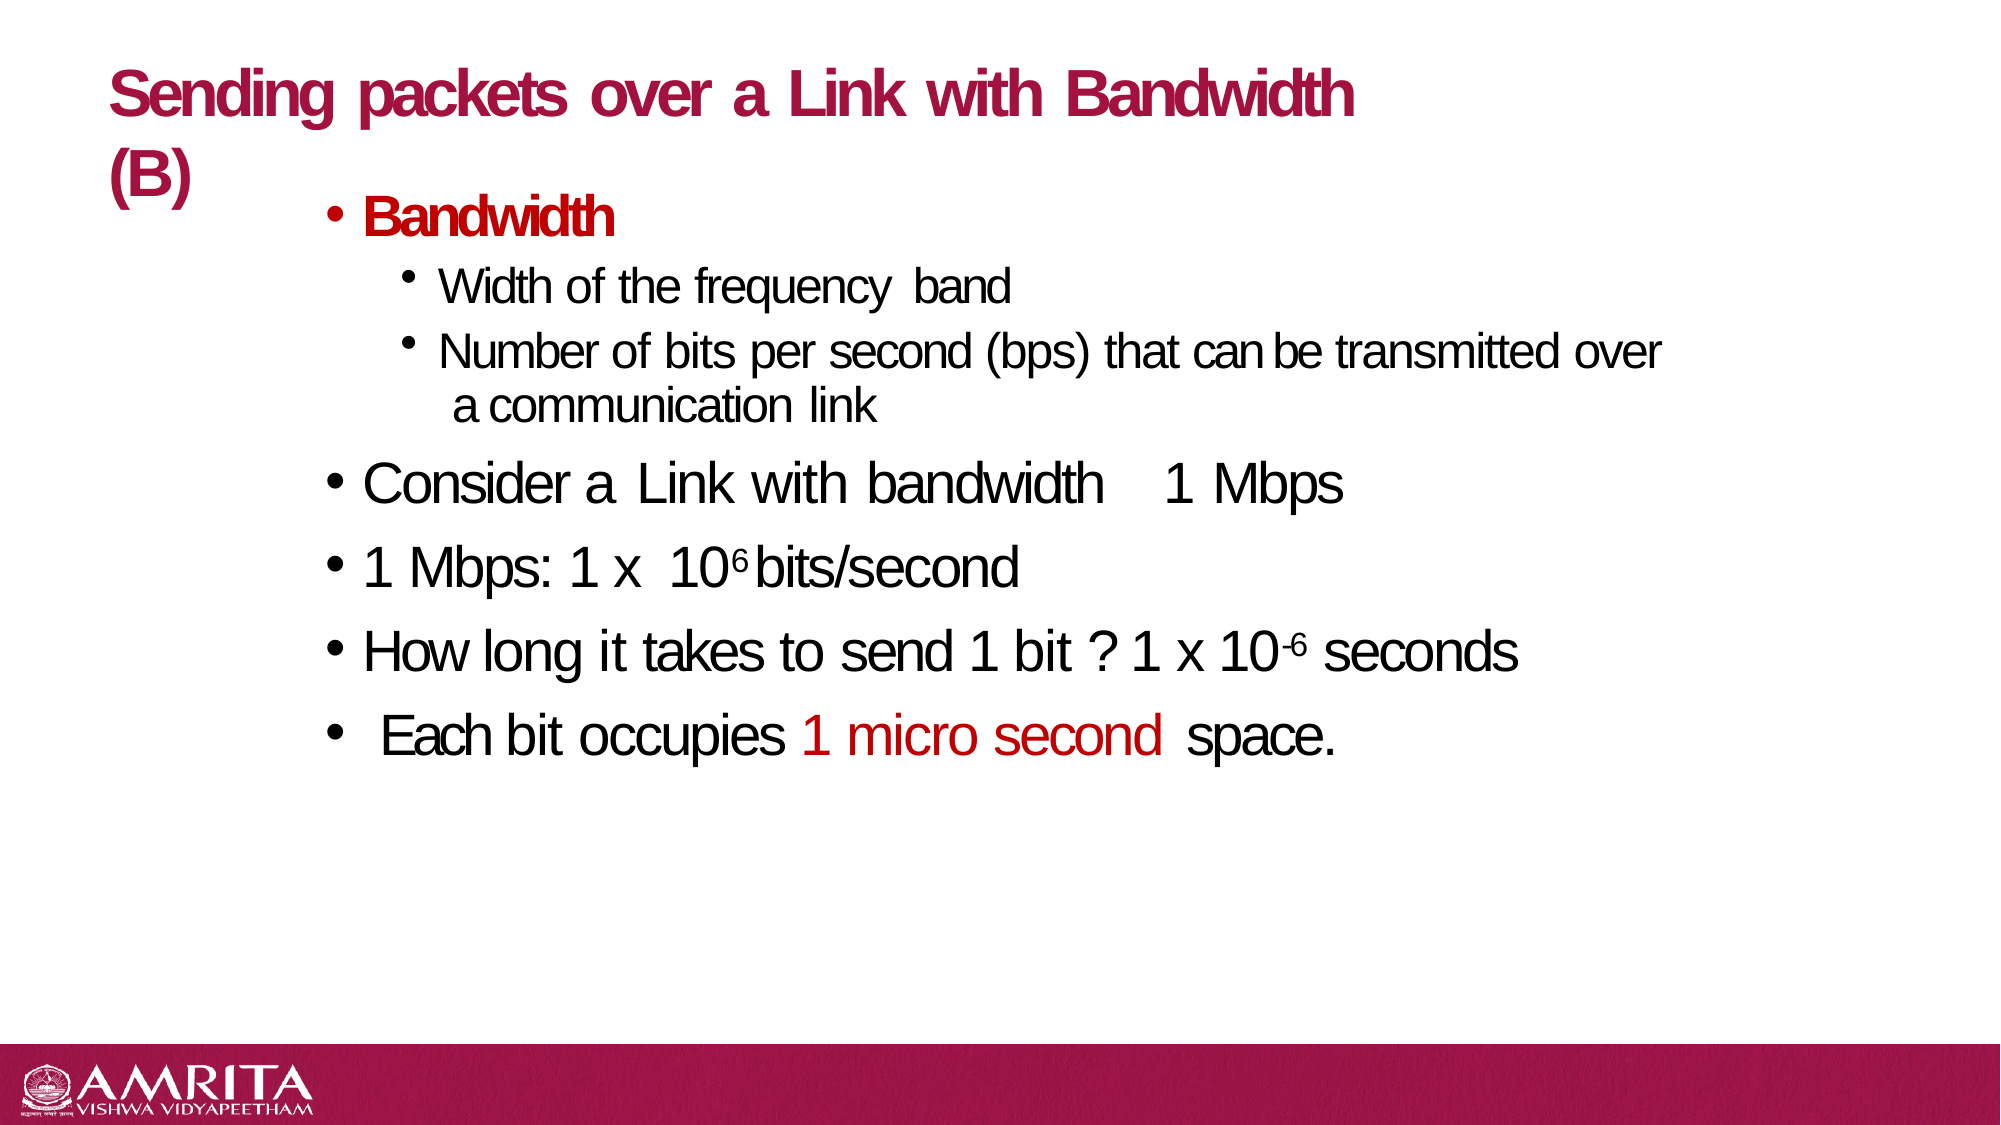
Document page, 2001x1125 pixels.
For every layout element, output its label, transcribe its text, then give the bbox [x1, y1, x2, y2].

text_box Bandwidth Width of the frequency band Number of bits per second (bps) that can be transmitted over a communication link Consider a Link with bandwidth 1 Mbps 1 Mbps: 1 x 106 bits/second How long it takes to send 1 bit ? 1 x 10-6 seconds Each bit occupies 1 micro second space. [321, 170, 1670, 767]
title Sending packets over a Link with Bandwidth (B) [106, 47, 1411, 238]
picture [0, 1044, 2000, 1125]
